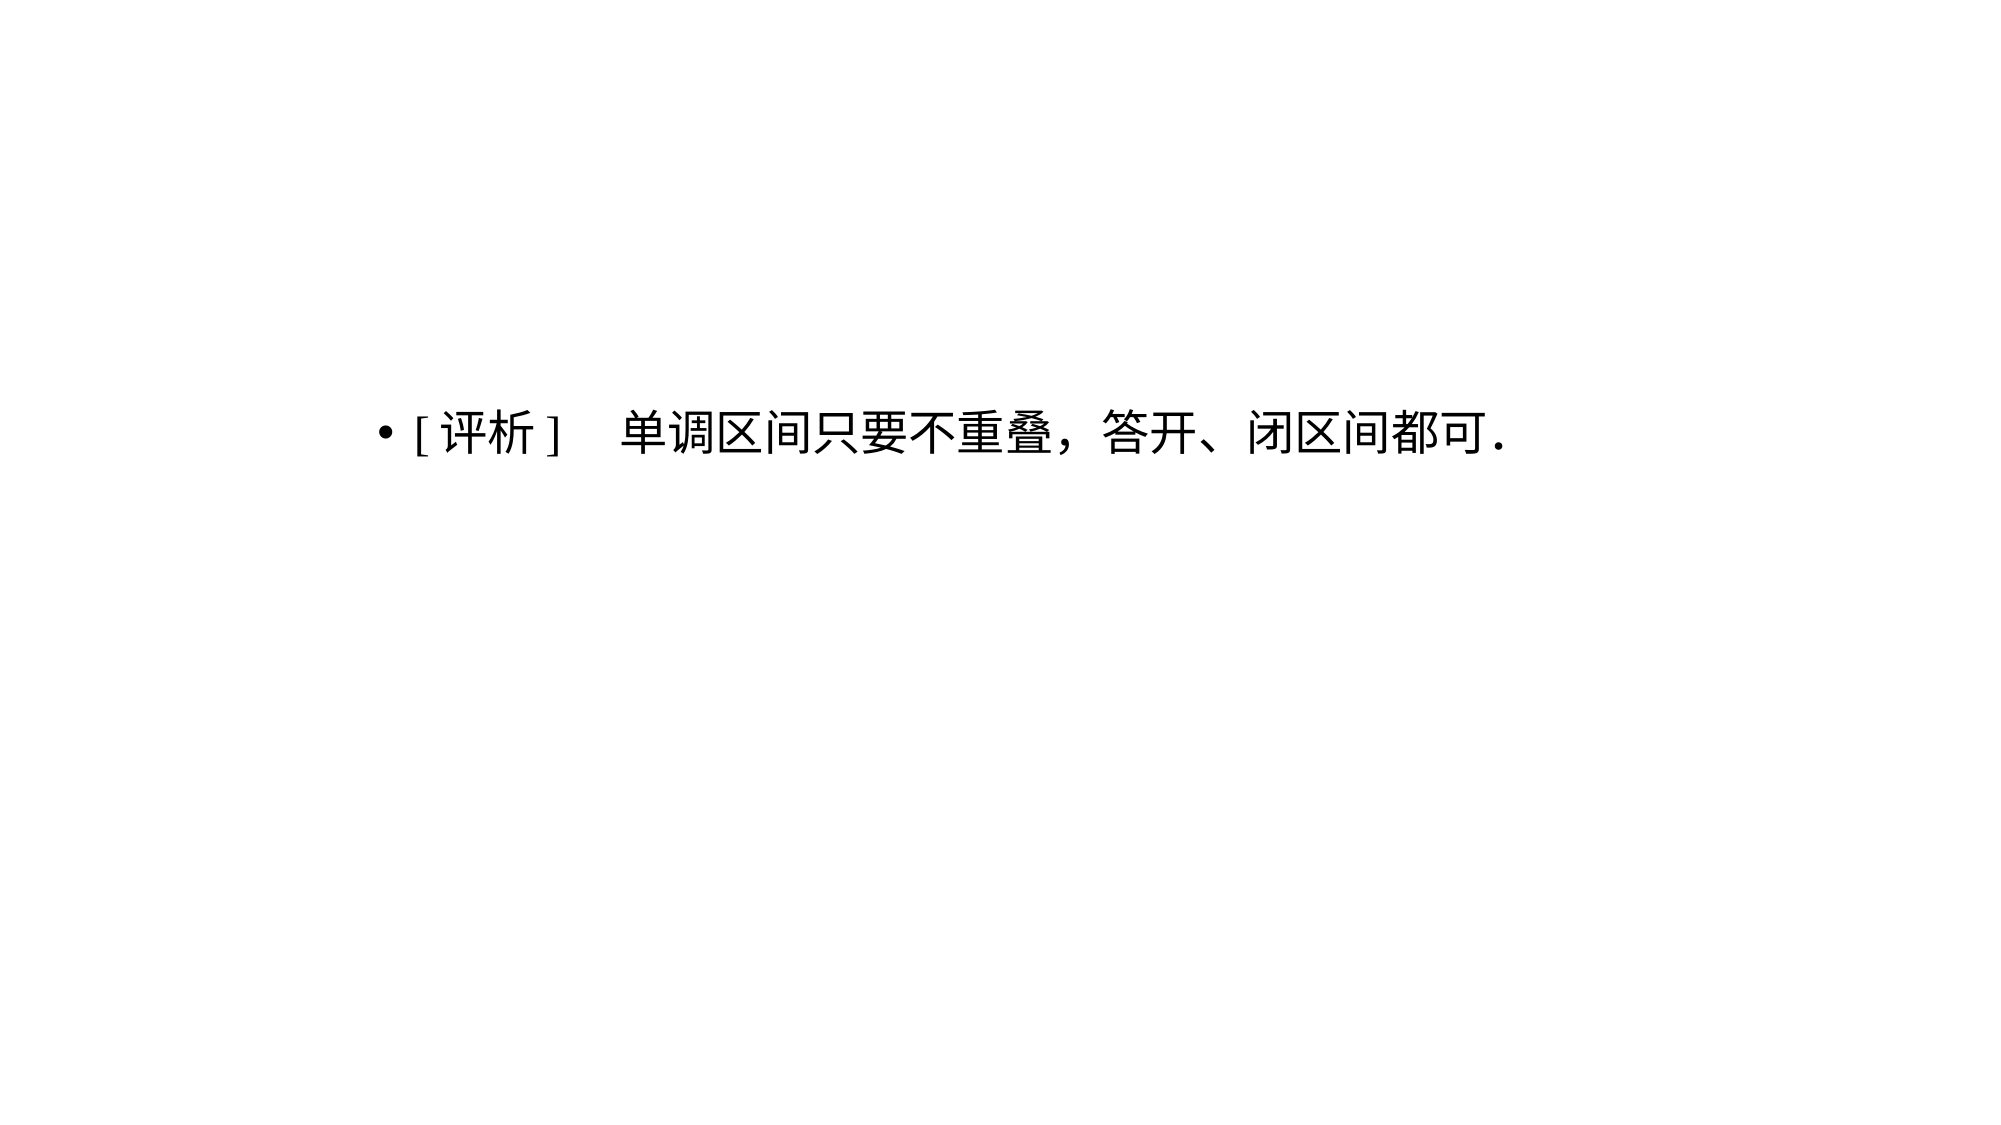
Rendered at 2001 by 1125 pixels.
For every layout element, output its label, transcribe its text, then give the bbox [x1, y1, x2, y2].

list [评析] 单调区间只要不重叠，答开、闭区间都可． [362, 401, 1631, 504]
